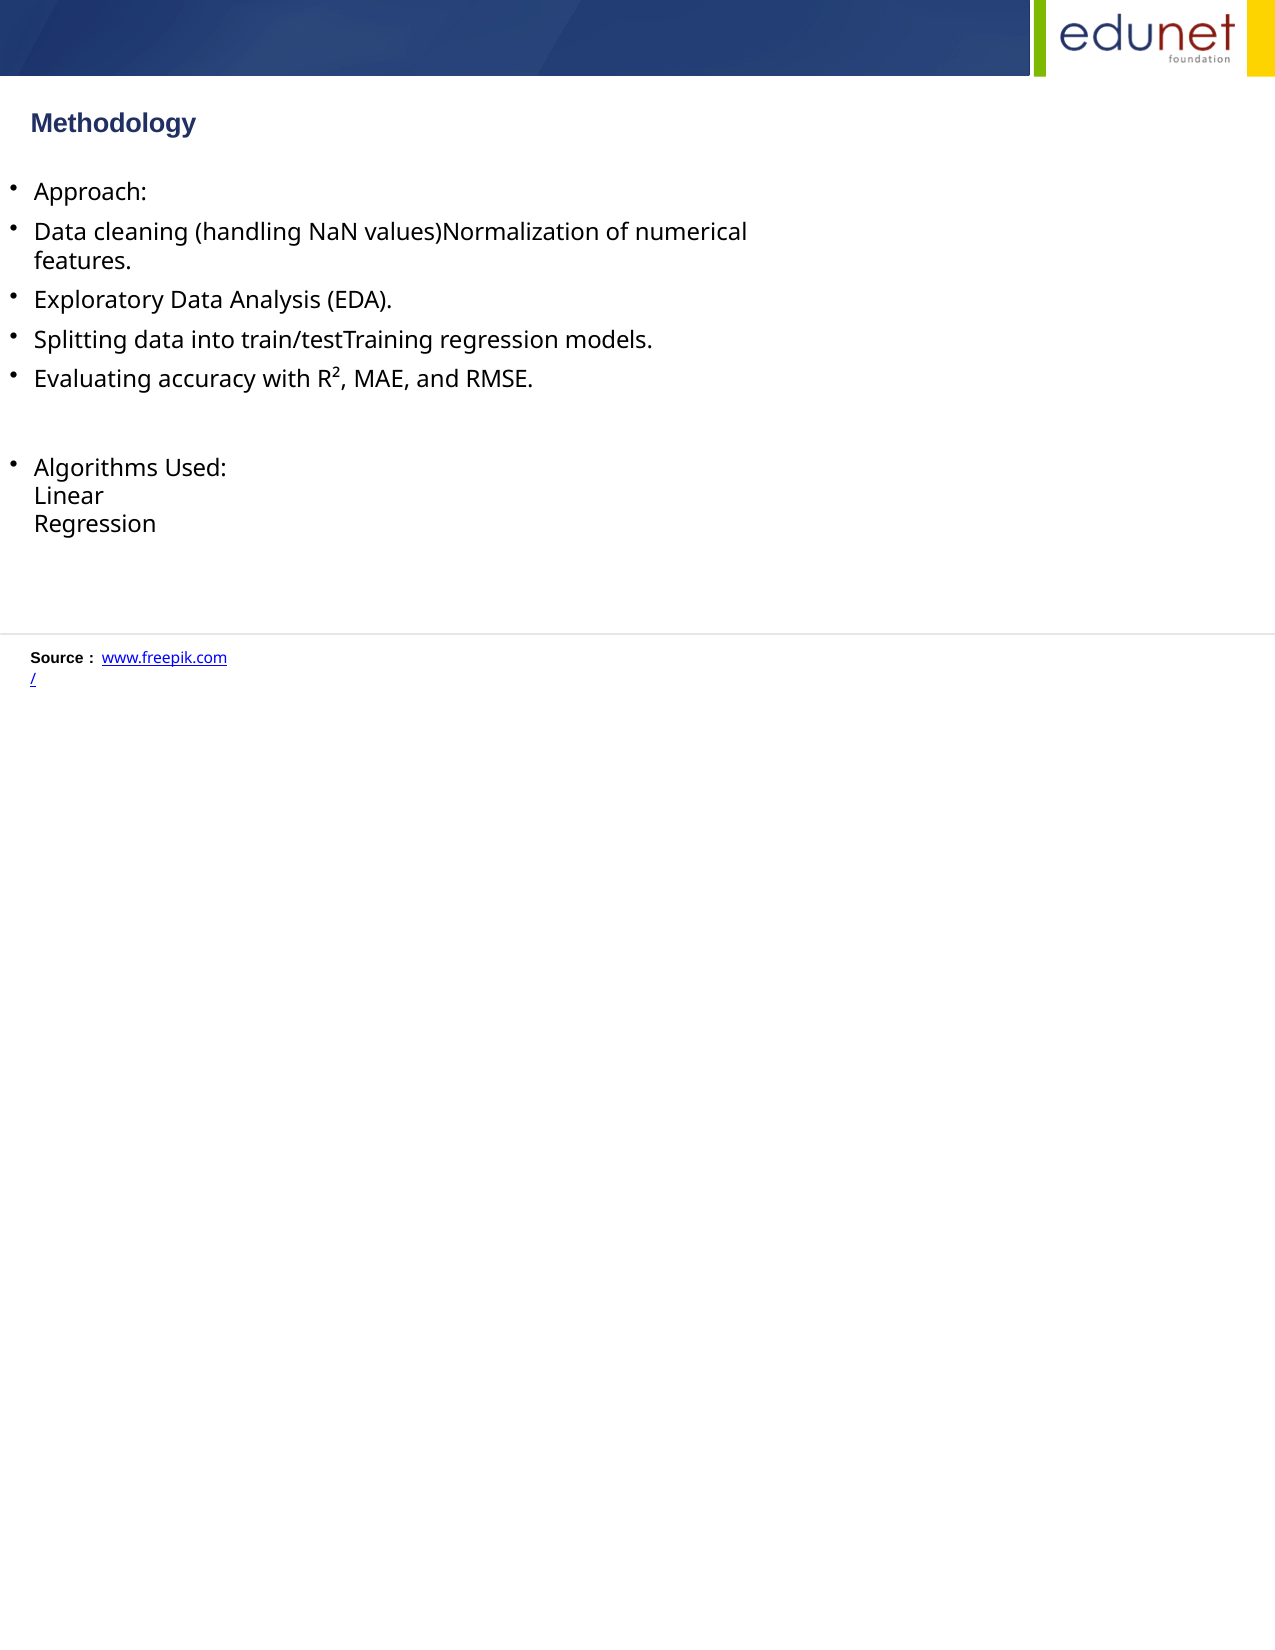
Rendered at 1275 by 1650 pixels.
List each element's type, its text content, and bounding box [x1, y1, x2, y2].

text_box Methodology Approach: Data cleaning (handling NaN values)Normalization of numerical features. Exploratory Data Analysis (EDA). Splitting data into train/testTraining regression models. Evaluating accuracy with R², MAE, and RMSE. [7, 103, 809, 392]
picture [0, 0, 1029, 76]
text_box Algorithms Used: Linear Regression [7, 449, 230, 537]
picture [1060, 13, 1235, 63]
text_box Source : www.freepik.com/ [28, 645, 230, 691]
